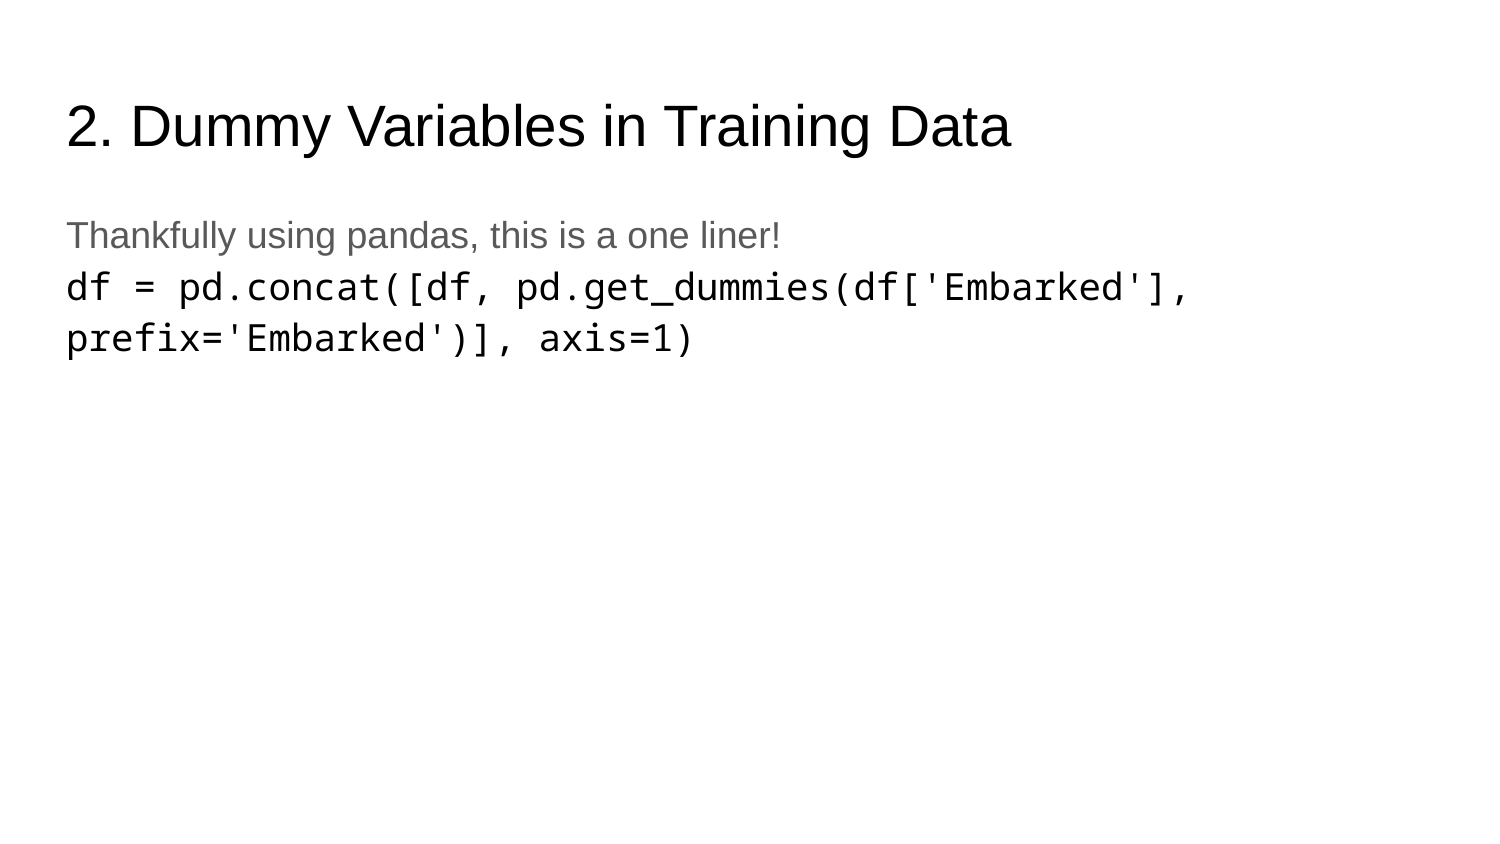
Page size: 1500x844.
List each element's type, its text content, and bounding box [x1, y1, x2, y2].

title 2. Dummy Variables in Training Data [51, 72, 1449, 167]
list Thankfully using pandas, this is a one liner! df = pd.concat([df, pd.get_dummies(df['Embarked'], prefix='Embarked')], axis=1) [51, 189, 1449, 750]
